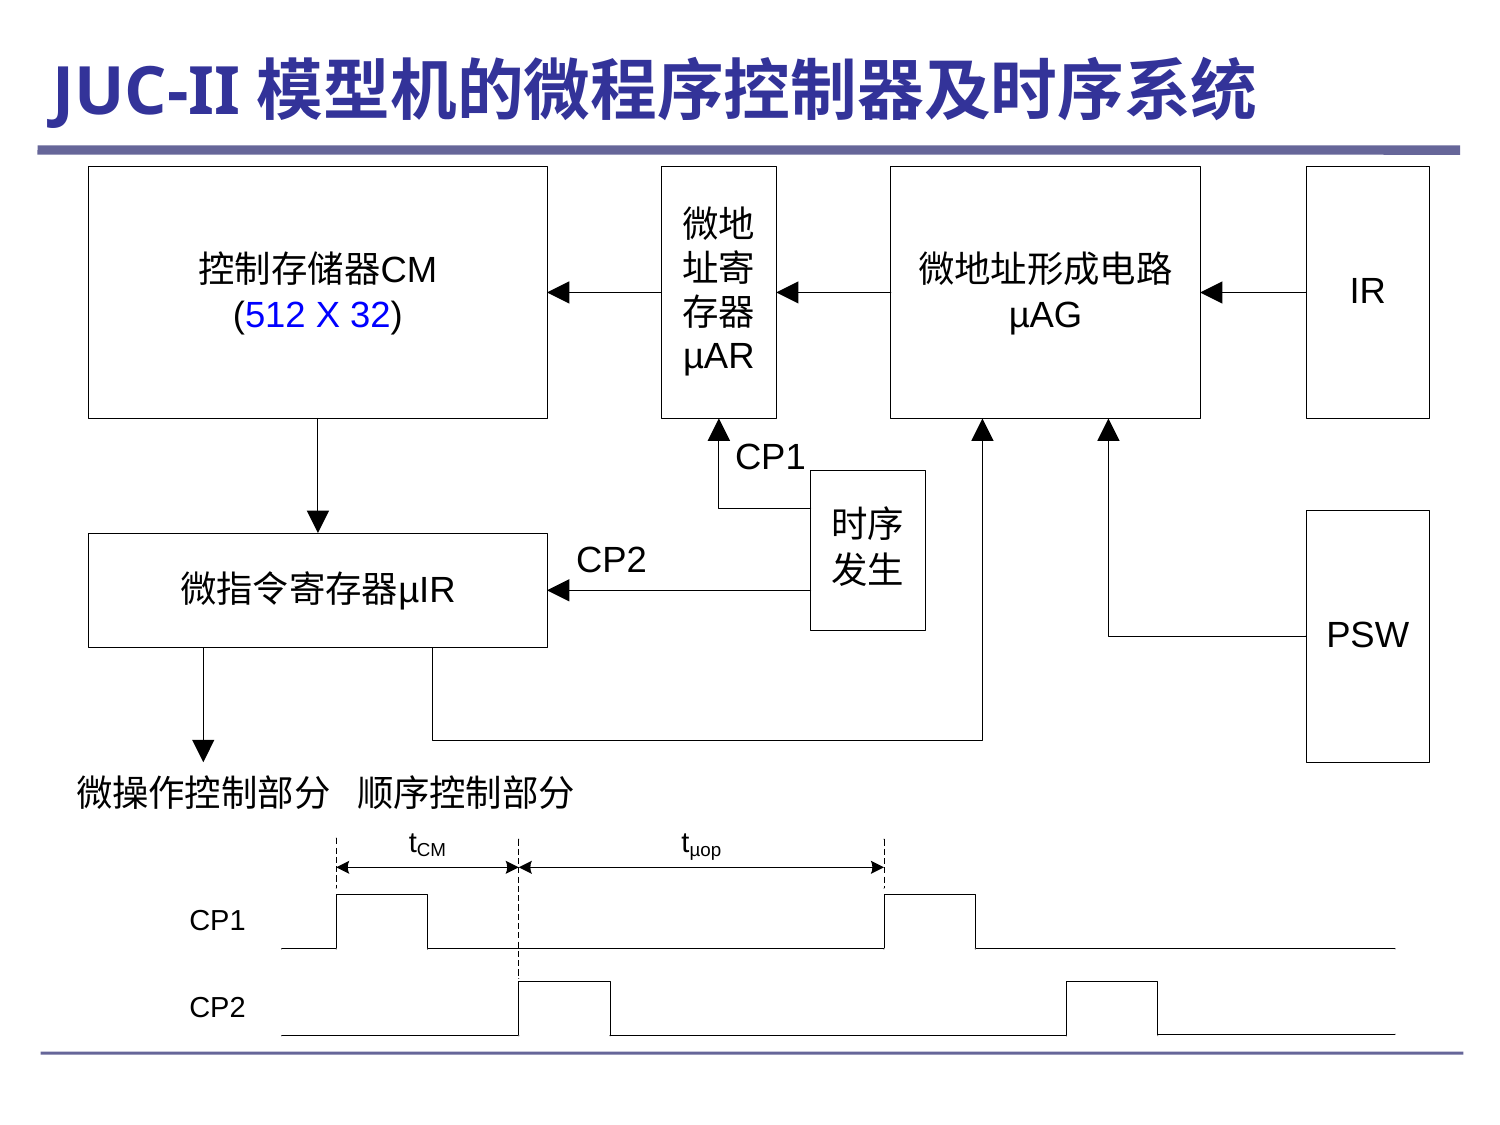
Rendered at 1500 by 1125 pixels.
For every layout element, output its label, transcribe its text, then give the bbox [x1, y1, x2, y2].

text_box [40, 160, 1436, 835]
slide_number [1116, 1051, 1467, 1118]
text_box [147, 822, 1400, 1042]
title JUC-II模型机的微程序控制器及时序系统 [37, 37, 1459, 138]
